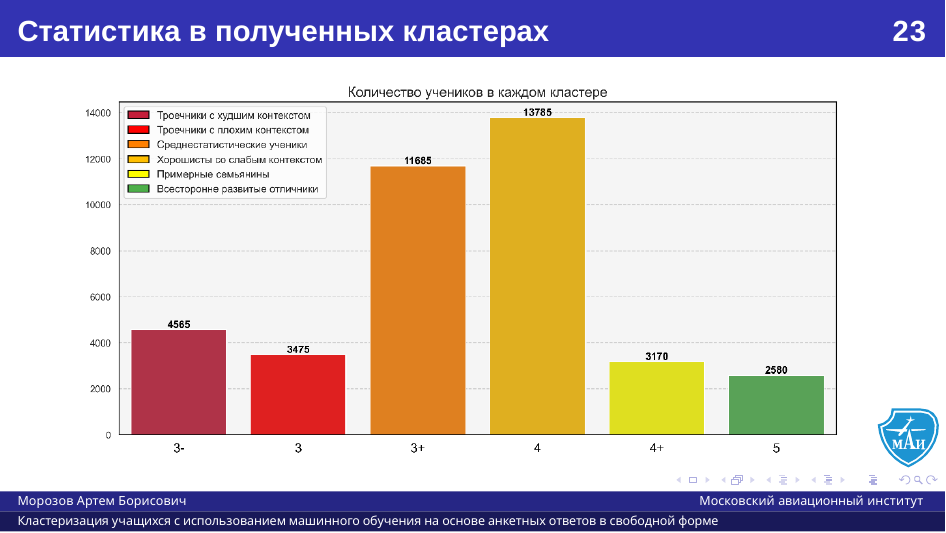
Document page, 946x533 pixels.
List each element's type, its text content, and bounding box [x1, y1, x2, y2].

text_box [0, 0, 945, 57]
picture [72, 73, 849, 467]
text_box Статистика в полученных кластерах [15, 9, 842, 48]
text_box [0, 491, 946, 532]
text_box 23 [890, 9, 930, 48]
